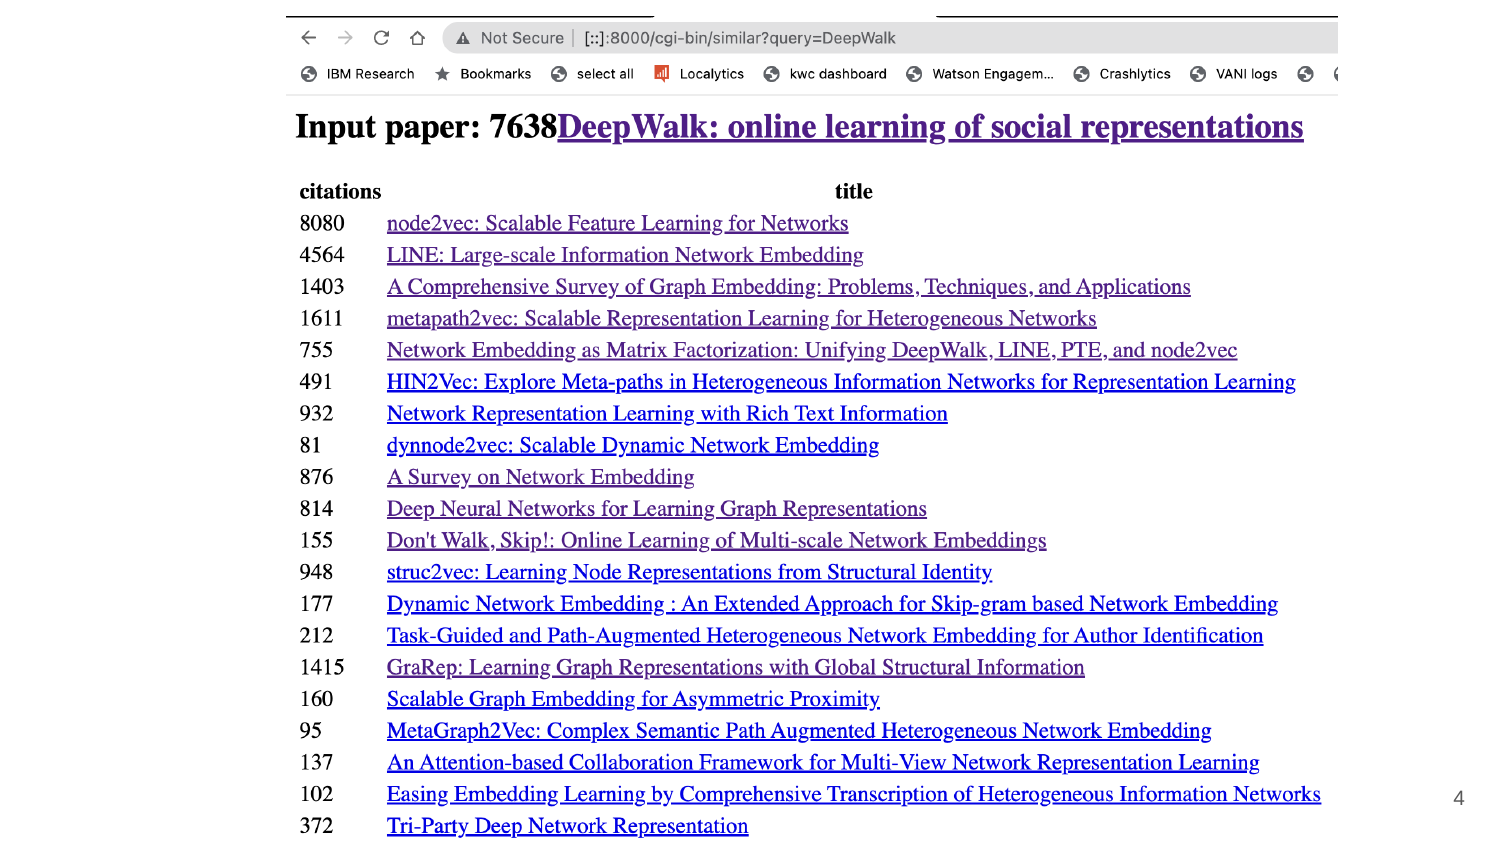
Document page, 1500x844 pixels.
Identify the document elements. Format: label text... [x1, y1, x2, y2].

slide_number ‹#› [1389, 764, 1480, 830]
picture [285, 16, 1339, 844]
